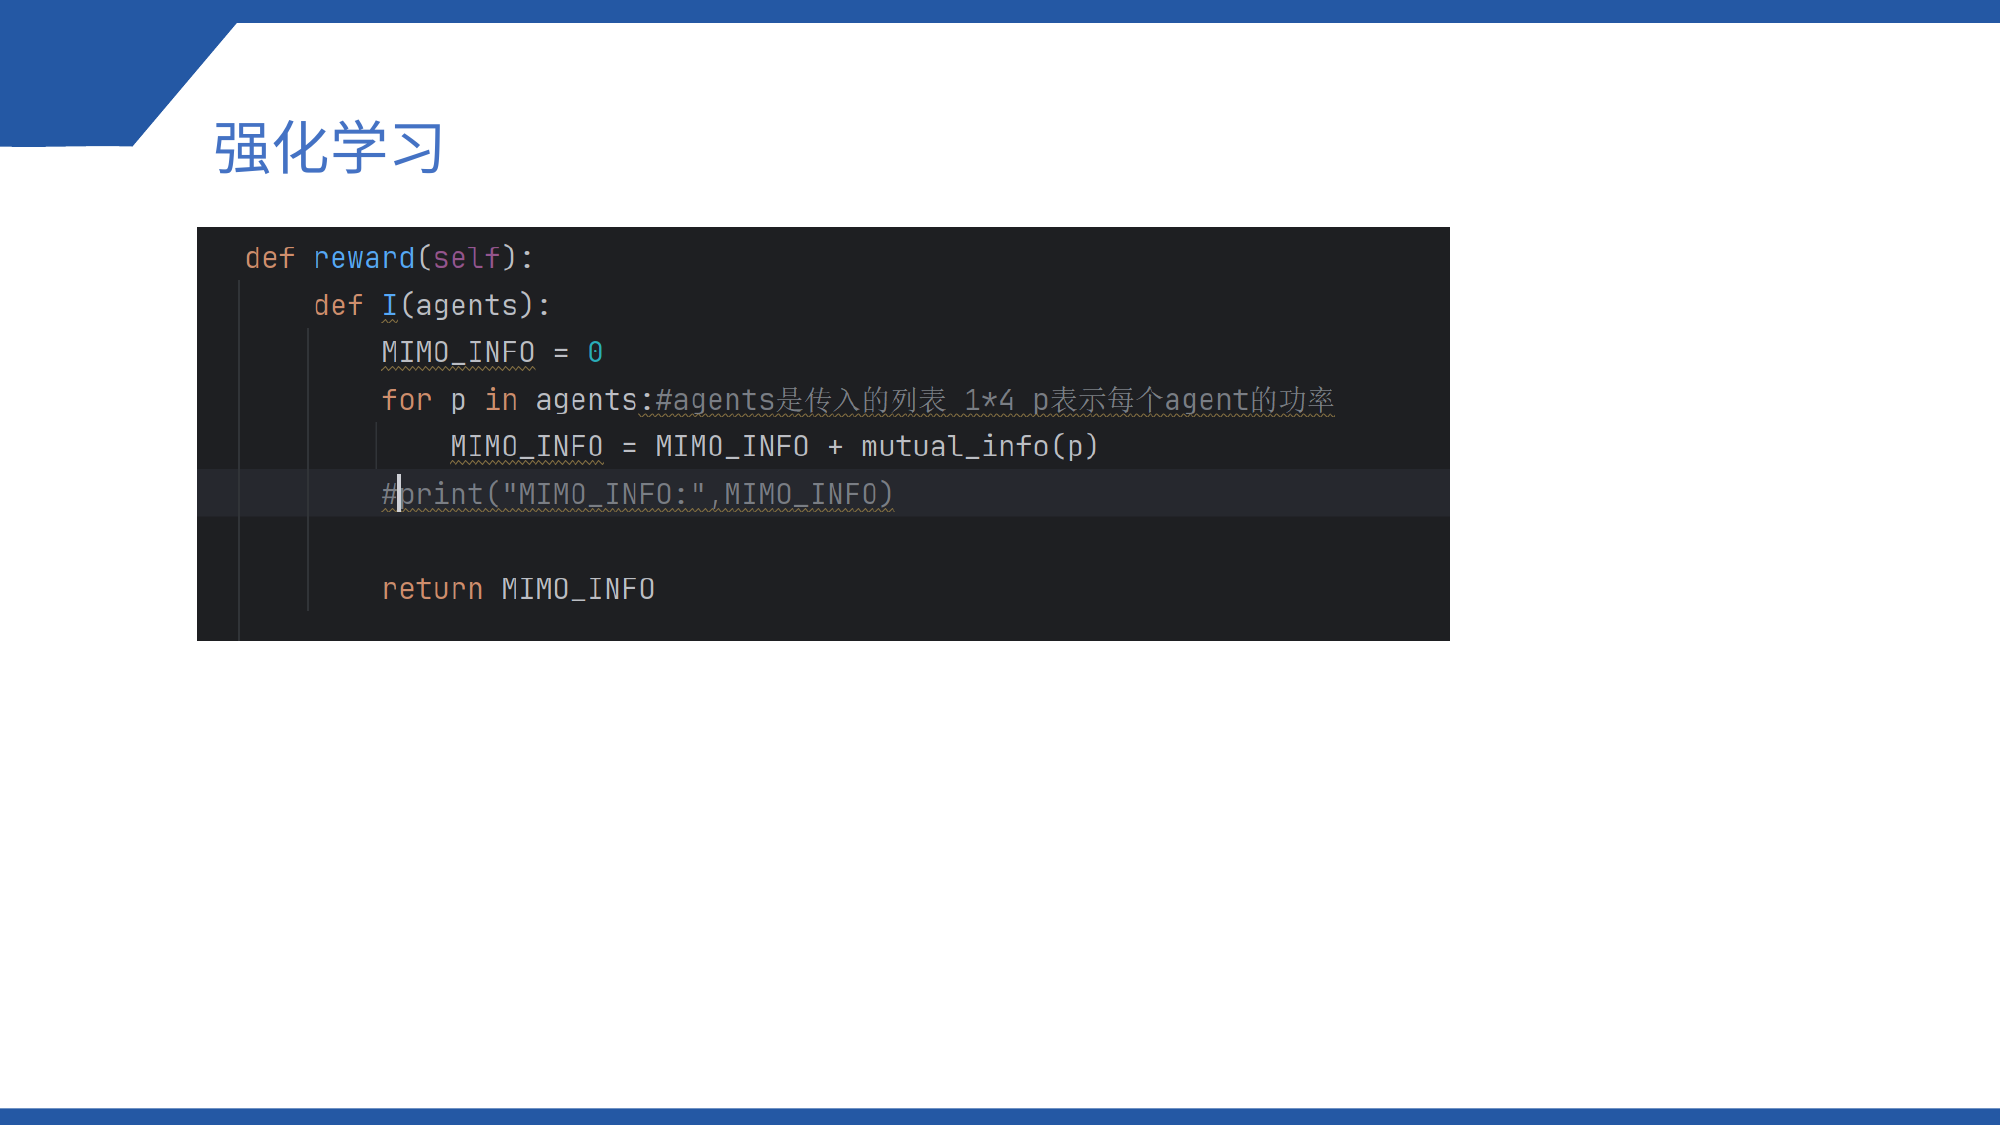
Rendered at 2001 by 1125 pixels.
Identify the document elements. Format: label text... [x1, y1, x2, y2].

text_box [0, 1107, 2000, 1125]
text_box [0, 0, 2000, 147]
text_box 强化学习 [198, 147, 462, 189]
picture [197, 227, 1450, 641]
